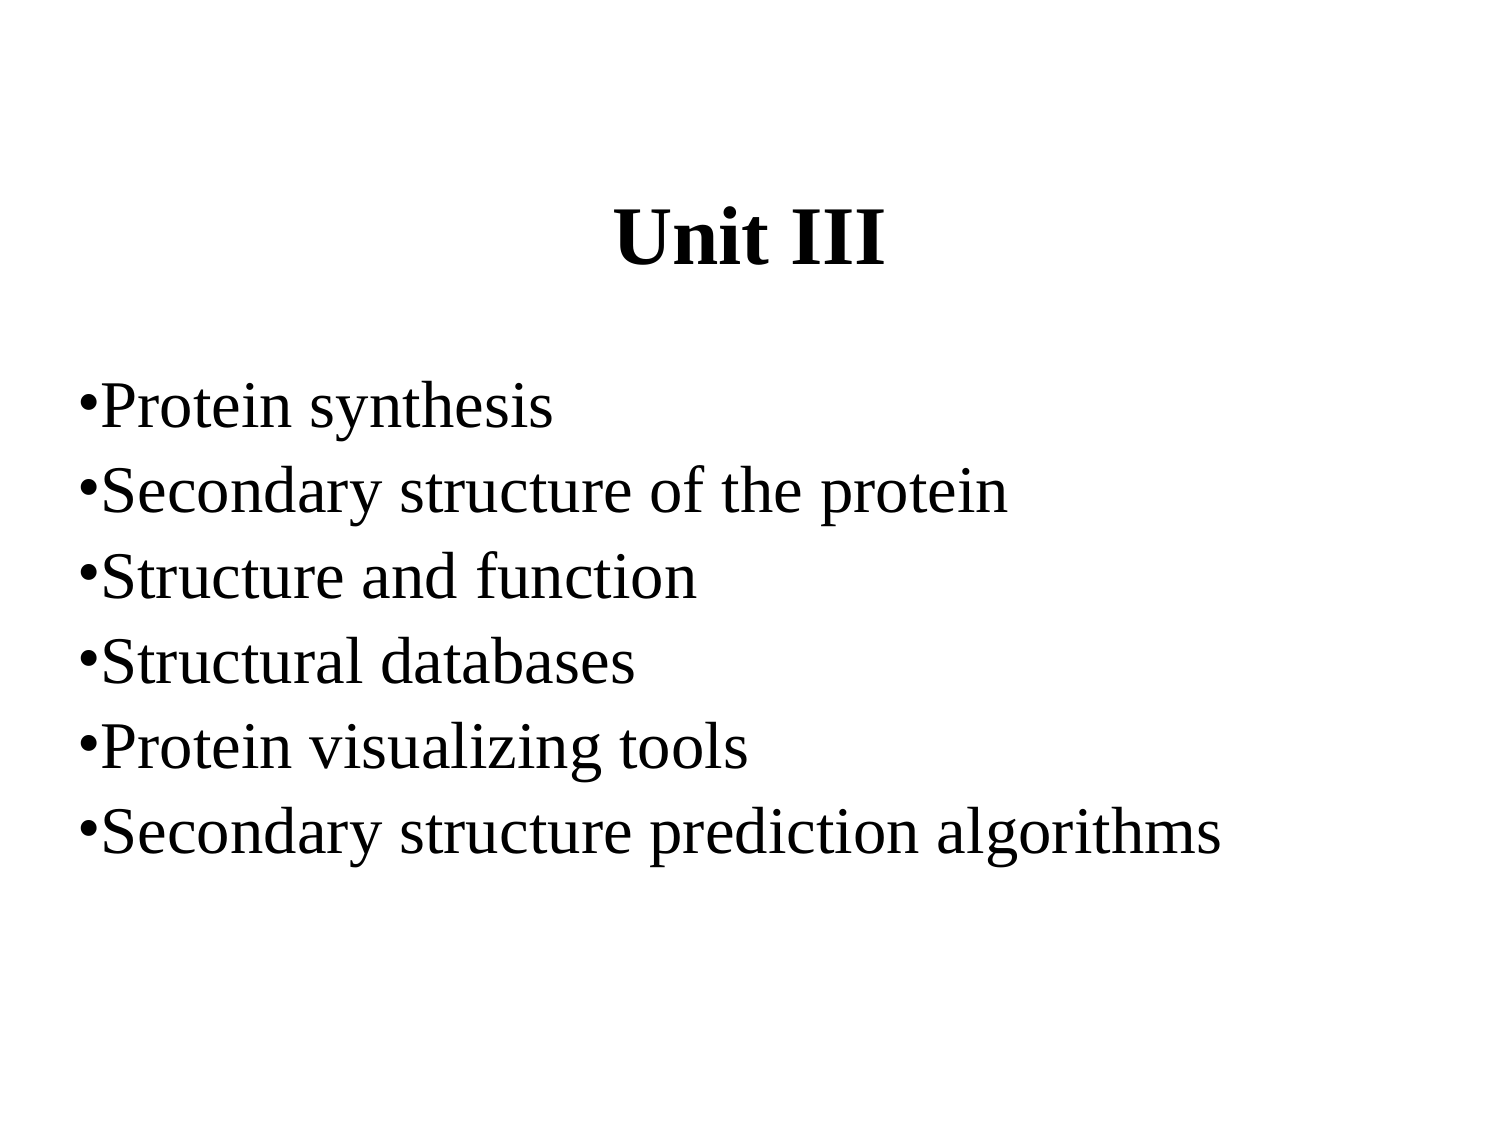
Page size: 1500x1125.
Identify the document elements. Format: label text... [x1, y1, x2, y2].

subtitle Protein synthesis Secondary structure of the protein Structure and function Structural databases Protein visualizing tools Secondary structure prediction algorithms [62, 362, 1425, 875]
title Unit III [112, 174, 1388, 288]
